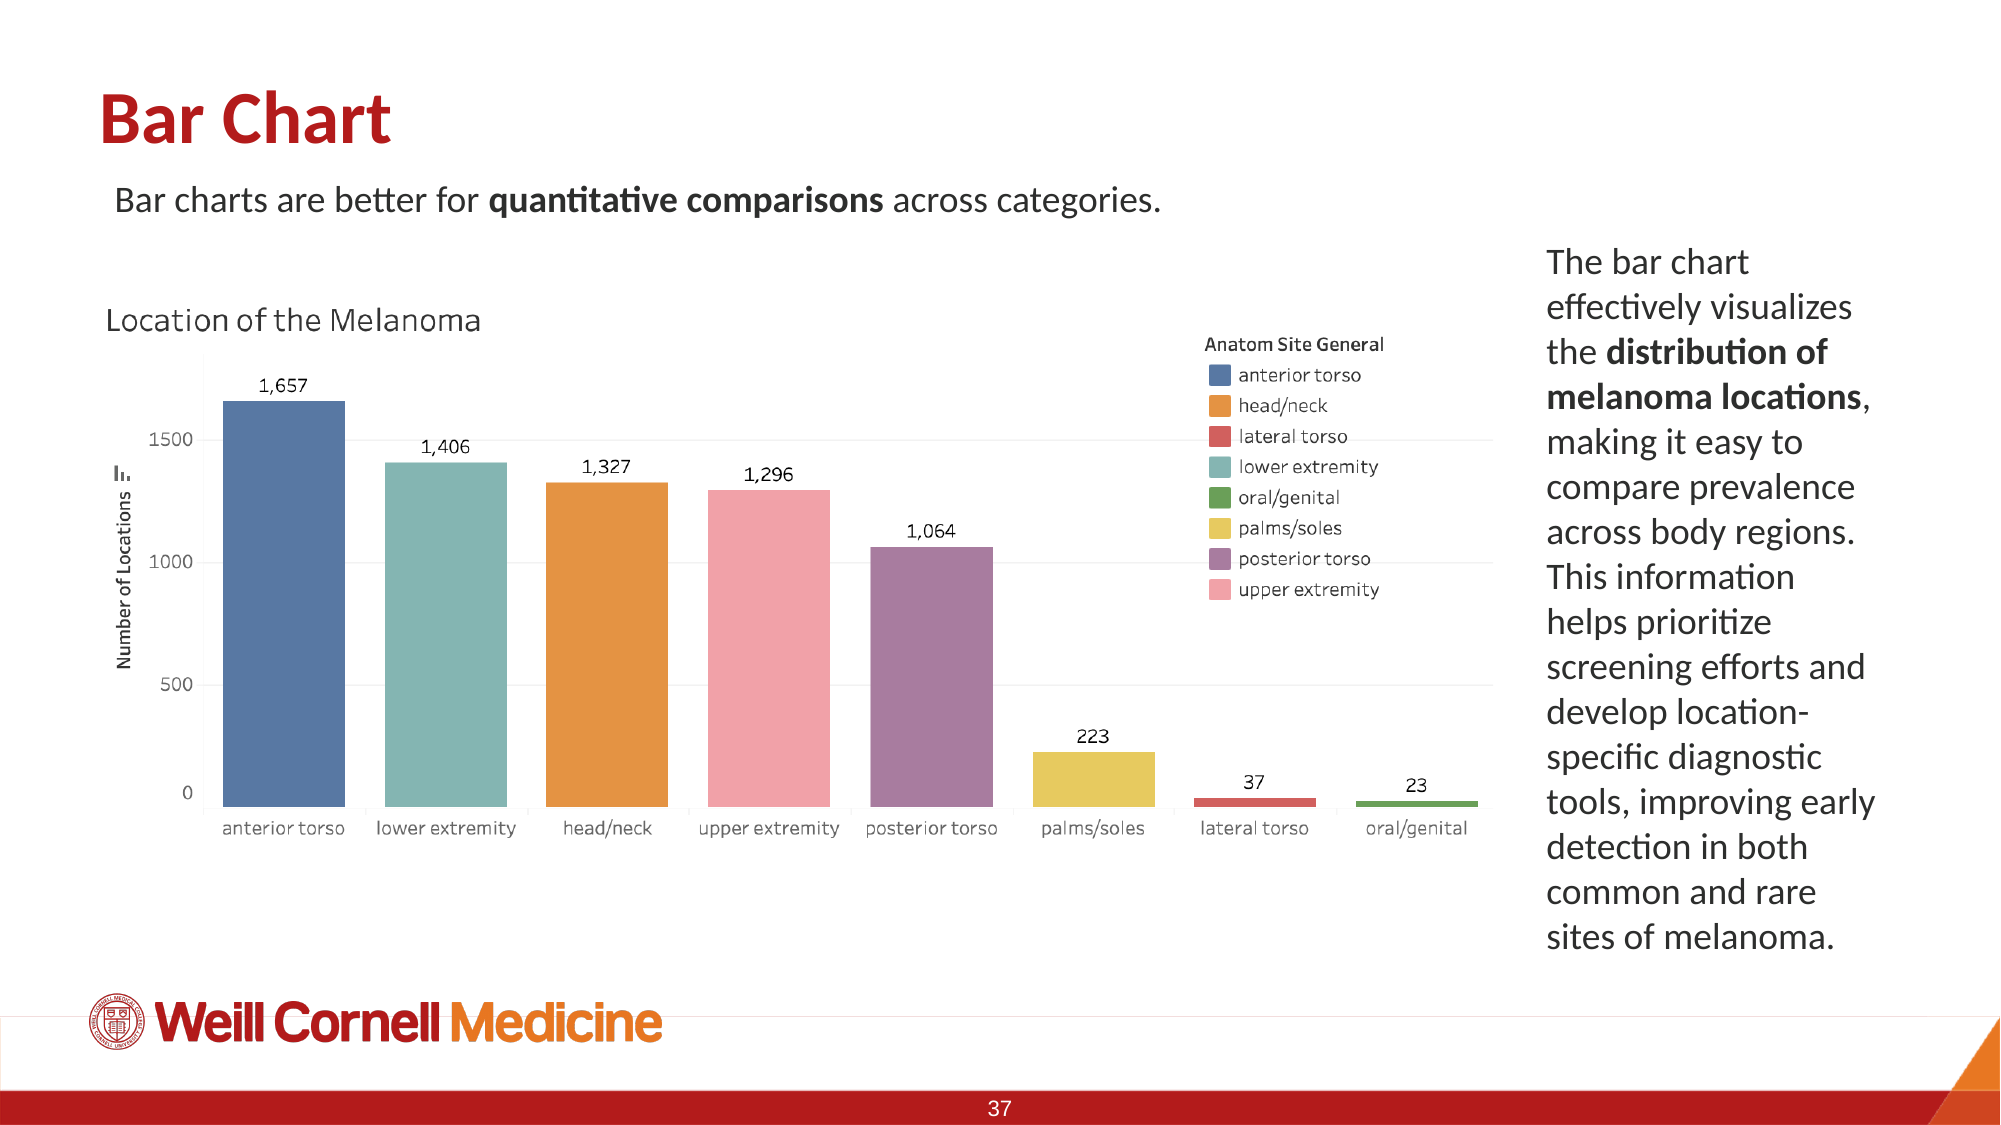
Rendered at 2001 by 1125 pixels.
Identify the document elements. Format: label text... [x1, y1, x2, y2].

text_box The bar chart effectively visualizes the distribution of melanoma locations, making it easy to compare prevalence across body regions. This information helps prioritize screening efforts and develop location-specific diagnostic tools, improving early detection in both common and rare sites of melanoma. [1531, 229, 1894, 1010]
title Bar Chart [99, 68, 1959, 167]
picture [99, 280, 1494, 851]
picture [0, 993, 2000, 1125]
text_box Bar charts are better for quantitative comparisons across categories. [99, 167, 1657, 228]
